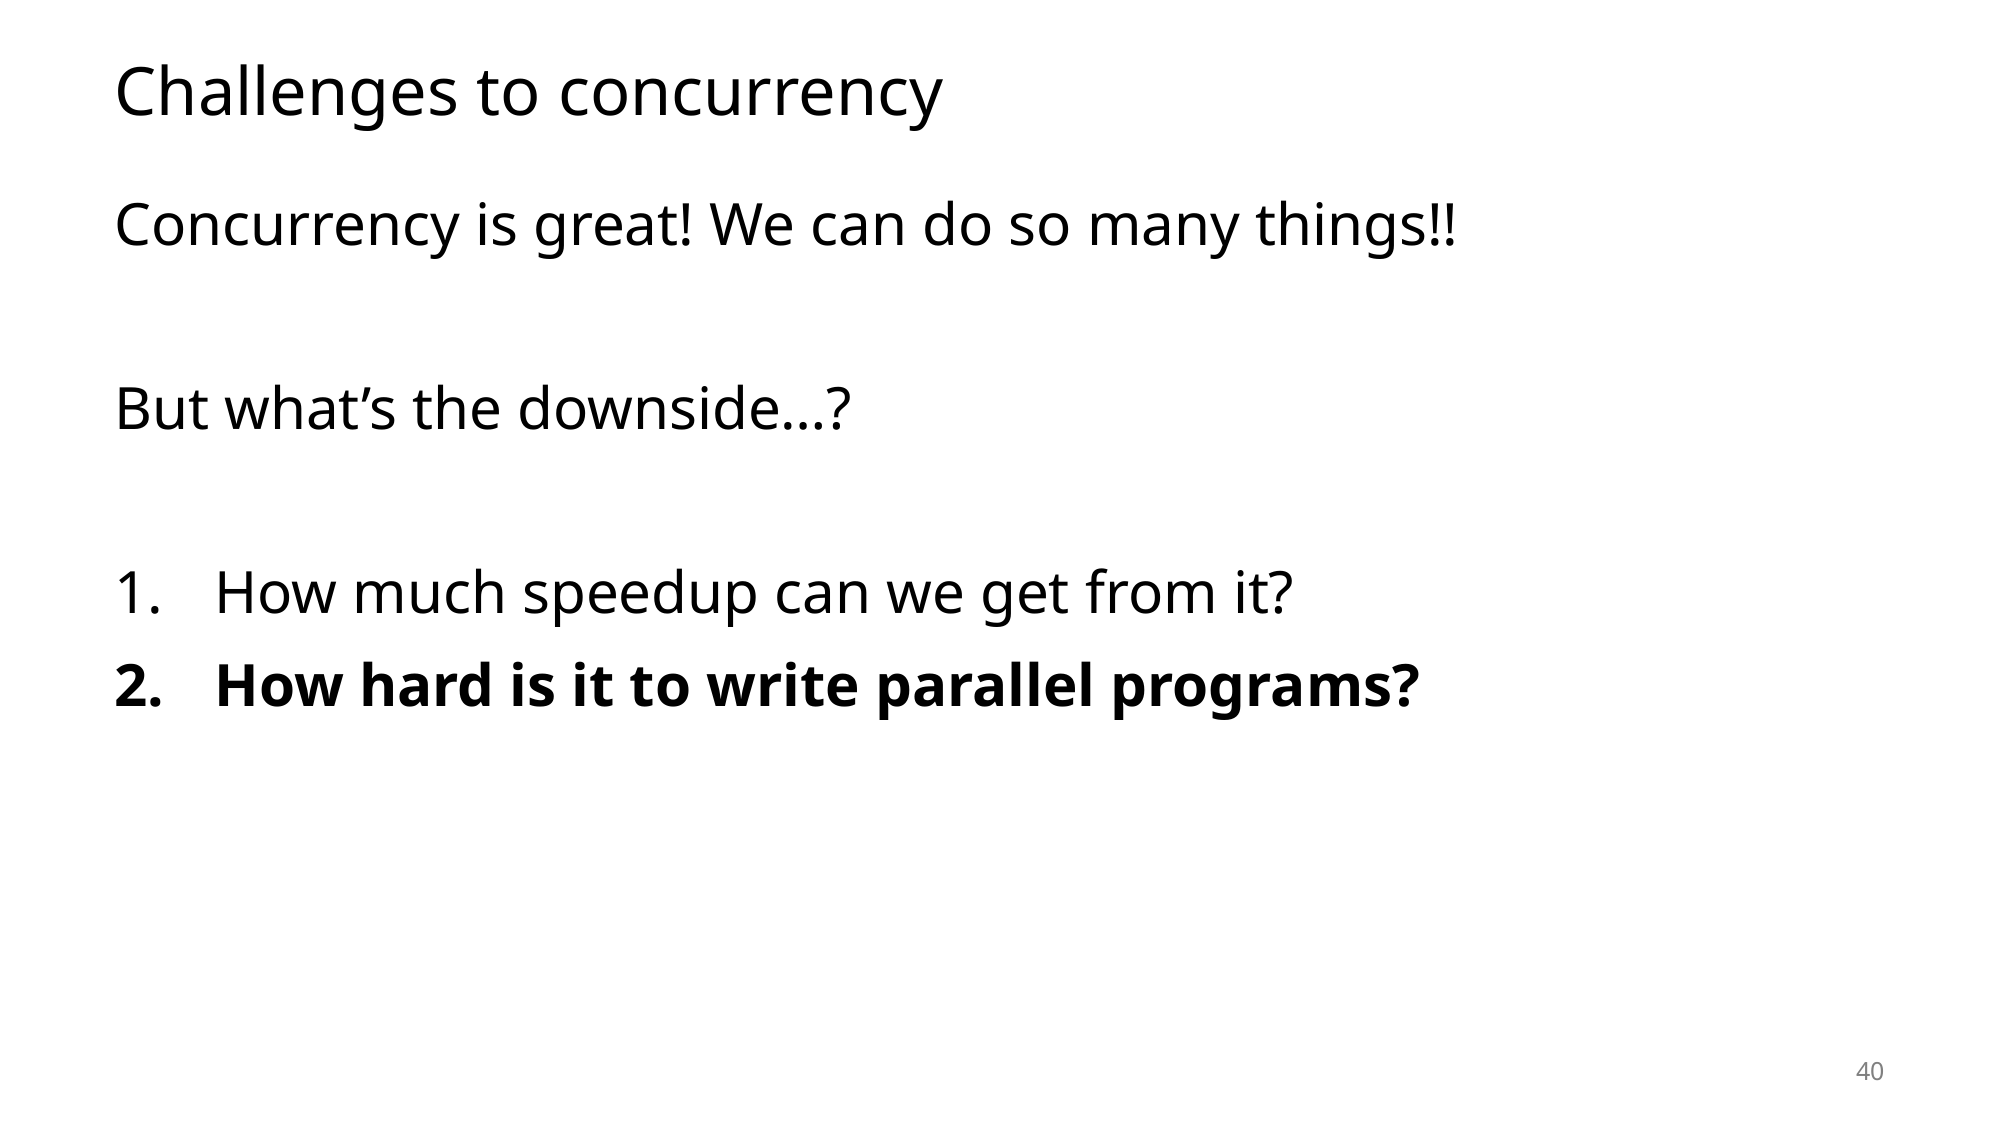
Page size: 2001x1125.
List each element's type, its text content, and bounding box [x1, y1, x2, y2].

title Challenges to concurrency [99, 37, 1900, 150]
slide_number 40 [1749, 1042, 1900, 1103]
list Concurrency is great! We can do so many things!! But what’s the downside…? How much speedup can we get from it? How hard is it to write parallel programs? [99, 187, 1900, 1013]
